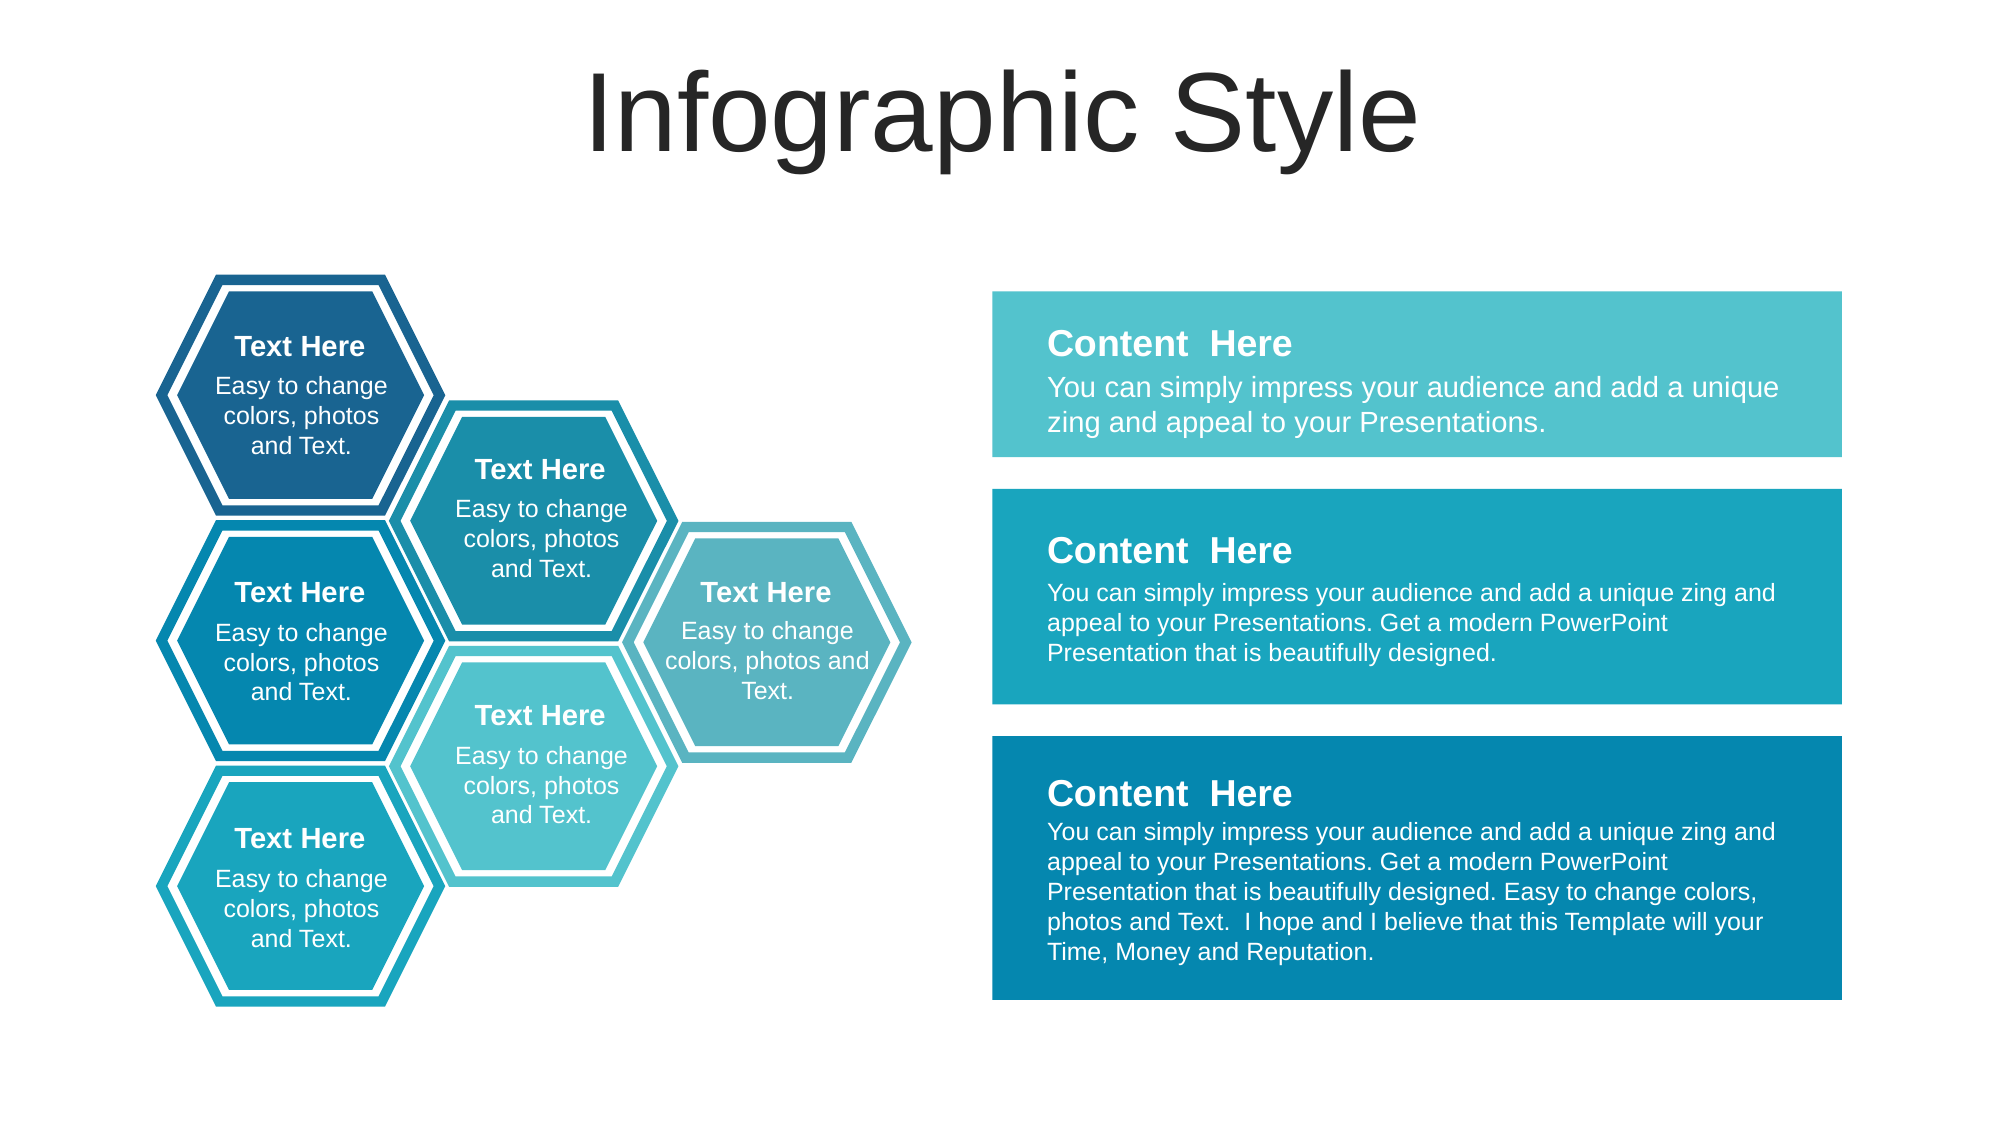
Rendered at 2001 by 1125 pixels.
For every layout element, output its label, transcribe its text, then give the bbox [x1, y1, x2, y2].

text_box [425, 442, 657, 592]
text_box [991, 290, 1843, 458]
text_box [1032, 311, 1821, 447]
text_box [991, 735, 1843, 1001]
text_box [185, 319, 417, 469]
text_box [991, 488, 1843, 706]
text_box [1032, 761, 1821, 975]
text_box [161, 279, 906, 1002]
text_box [185, 565, 417, 715]
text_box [425, 689, 657, 838]
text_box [645, 565, 888, 714]
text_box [185, 812, 417, 961]
list Infographic Style [53, 55, 1952, 175]
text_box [1032, 518, 1821, 676]
